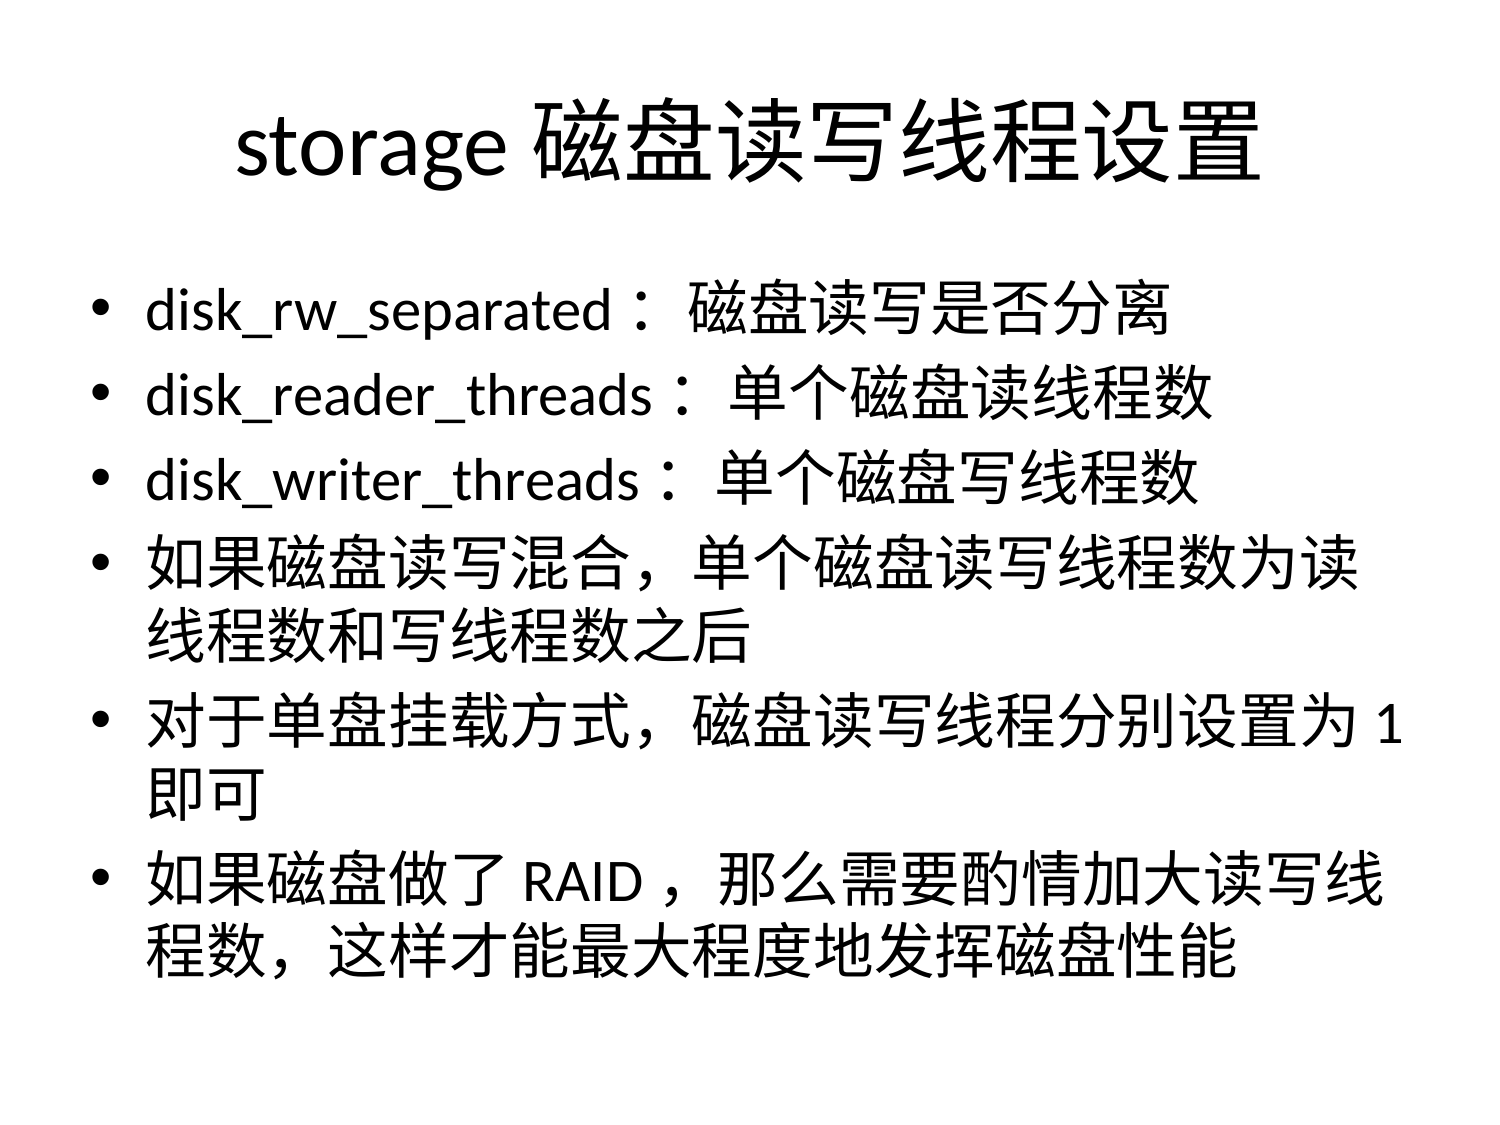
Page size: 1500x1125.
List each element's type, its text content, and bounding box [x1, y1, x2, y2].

list disk_rw_separated：磁盘读写是否分离 disk_reader_threads：单个磁盘读线程数 disk_writer_threads：单个磁盘写线程数 如果磁盘读写混合，单个磁盘读写线程数为读线程数和写线程数之后 对于单盘挂载方式，磁盘读写线程分别设置为1即可 如果磁盘做了RAID，那么需要酌情加大读写线程数，这样才能最大程度地发挥磁盘性能 [75, 262, 1425, 1005]
title storage磁盘读写线程设置 [75, 45, 1425, 233]
